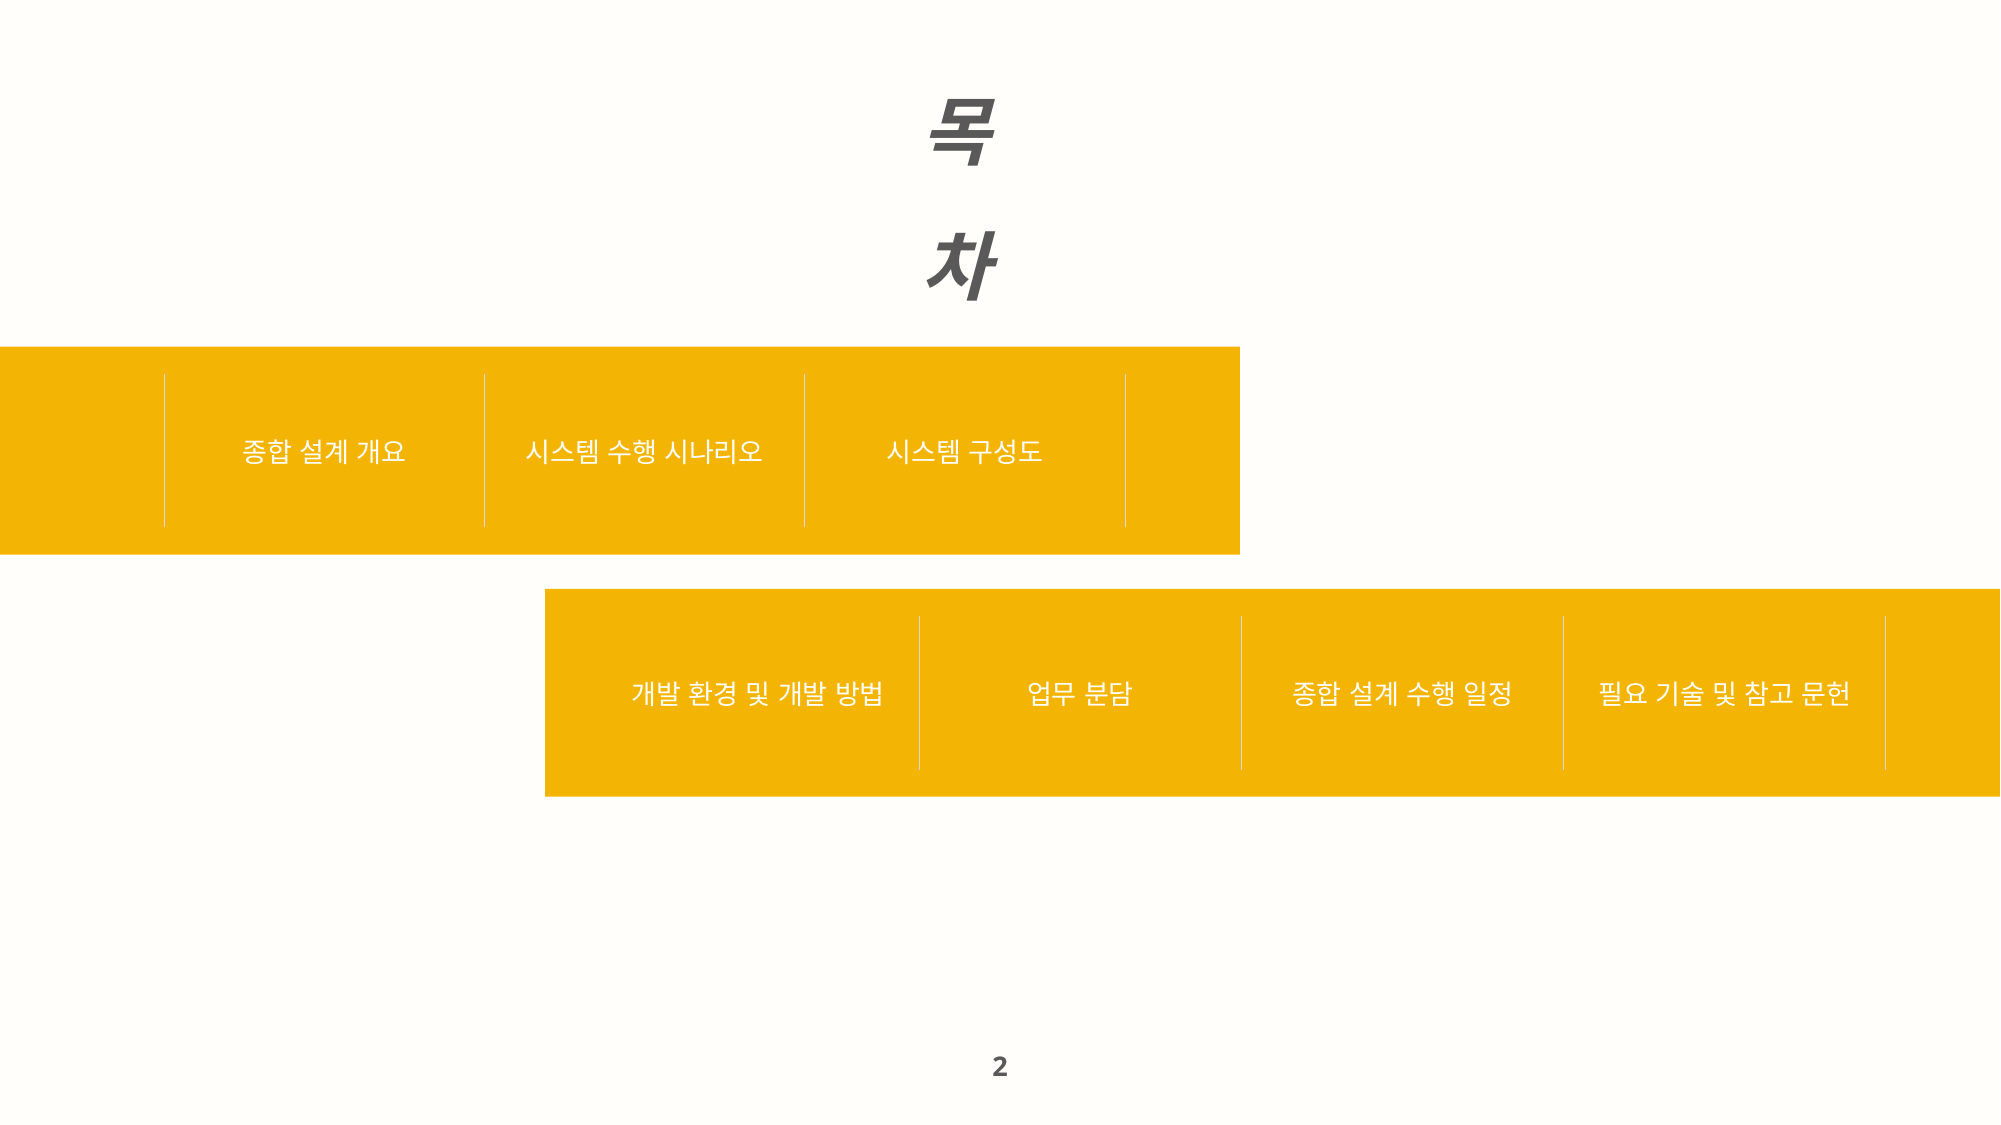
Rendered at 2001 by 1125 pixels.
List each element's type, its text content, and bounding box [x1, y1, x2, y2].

table_header 종합 설계 수행 일정 [1242, 616, 1563, 770]
table_header 시스템 수행 시나리오 [485, 374, 804, 527]
table_header 업무 분담 [920, 616, 1241, 770]
table_header 종합 설계 개요 [165, 374, 484, 527]
table_header 시스템 구성도 [805, 374, 1125, 527]
table_header 필요 기술 및 참고 문헌 [1564, 616, 1885, 770]
table_header 개발 환경 및 개발 방법 [597, 616, 919, 770]
text_box [544, 588, 2000, 798]
text_box 목 차 [906, 31, 1094, 317]
text_box [0, 346, 1241, 556]
text_box 2 [0, 1042, 2000, 1090]
